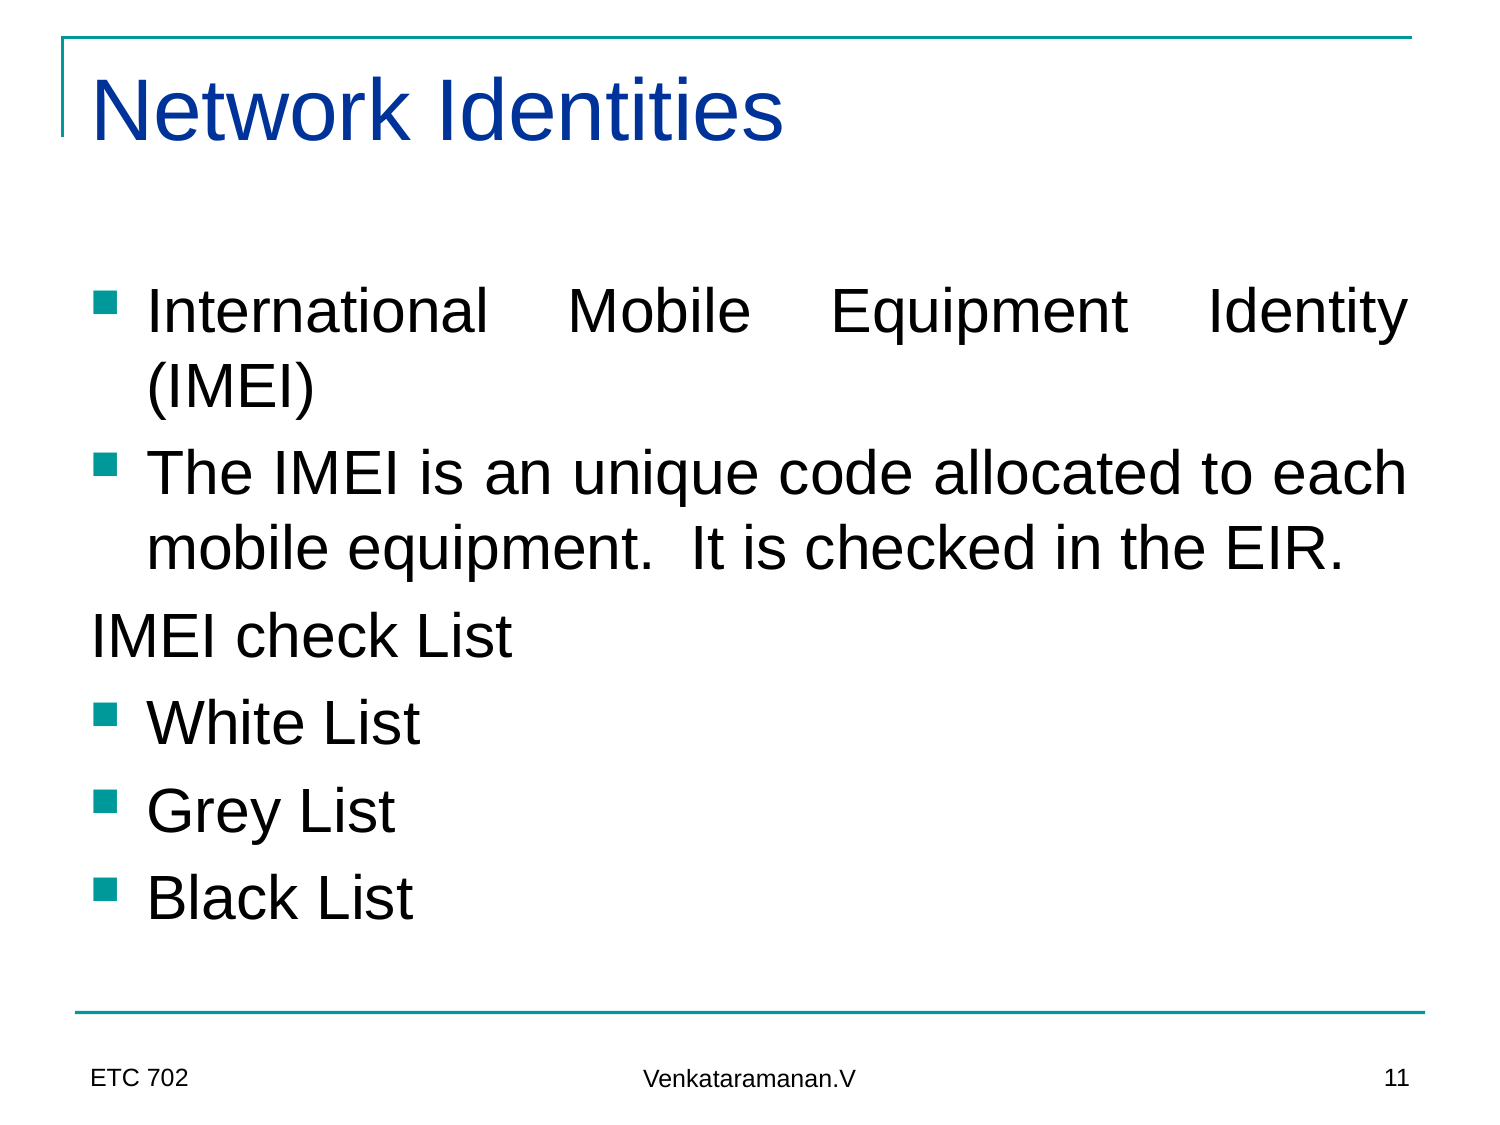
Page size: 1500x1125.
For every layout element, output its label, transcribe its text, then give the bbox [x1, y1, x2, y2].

title Network Identities [75, 45, 1425, 233]
footer Venkataramanan.V [512, 1025, 988, 1100]
list International Mobile Equipment Identity (IMEI) The IMEI is an unique code allocated to each mobile equipment. It is checked in the EIR. IMEI check List White List Grey List Black List [75, 262, 1425, 1006]
slide_number ETC 702 [75, 1024, 425, 1100]
slide_number 11 [1074, 1024, 1425, 1100]
